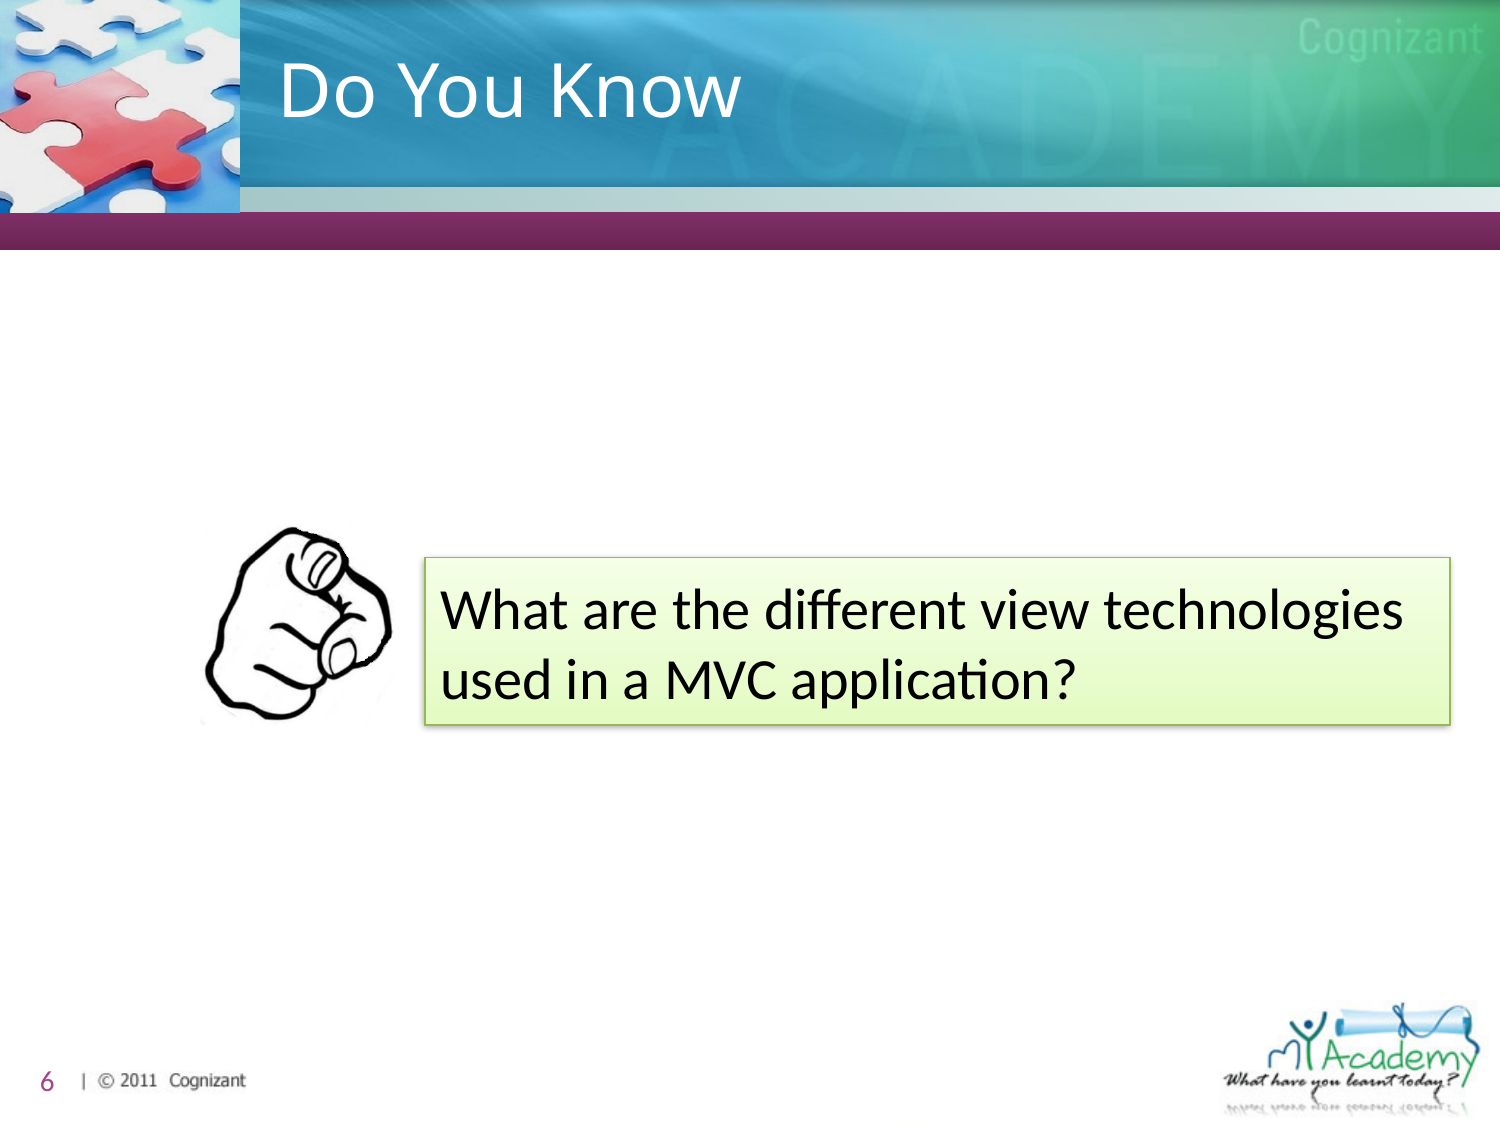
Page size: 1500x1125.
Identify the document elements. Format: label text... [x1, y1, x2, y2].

slide_number 6 [24, 1054, 100, 1100]
title Do You Know [262, 0, 1500, 175]
list What are the different view technologies used in a MVC application? [424, 557, 1451, 726]
picture [0, 0, 1500, 213]
picture [0, 250, 1500, 1125]
